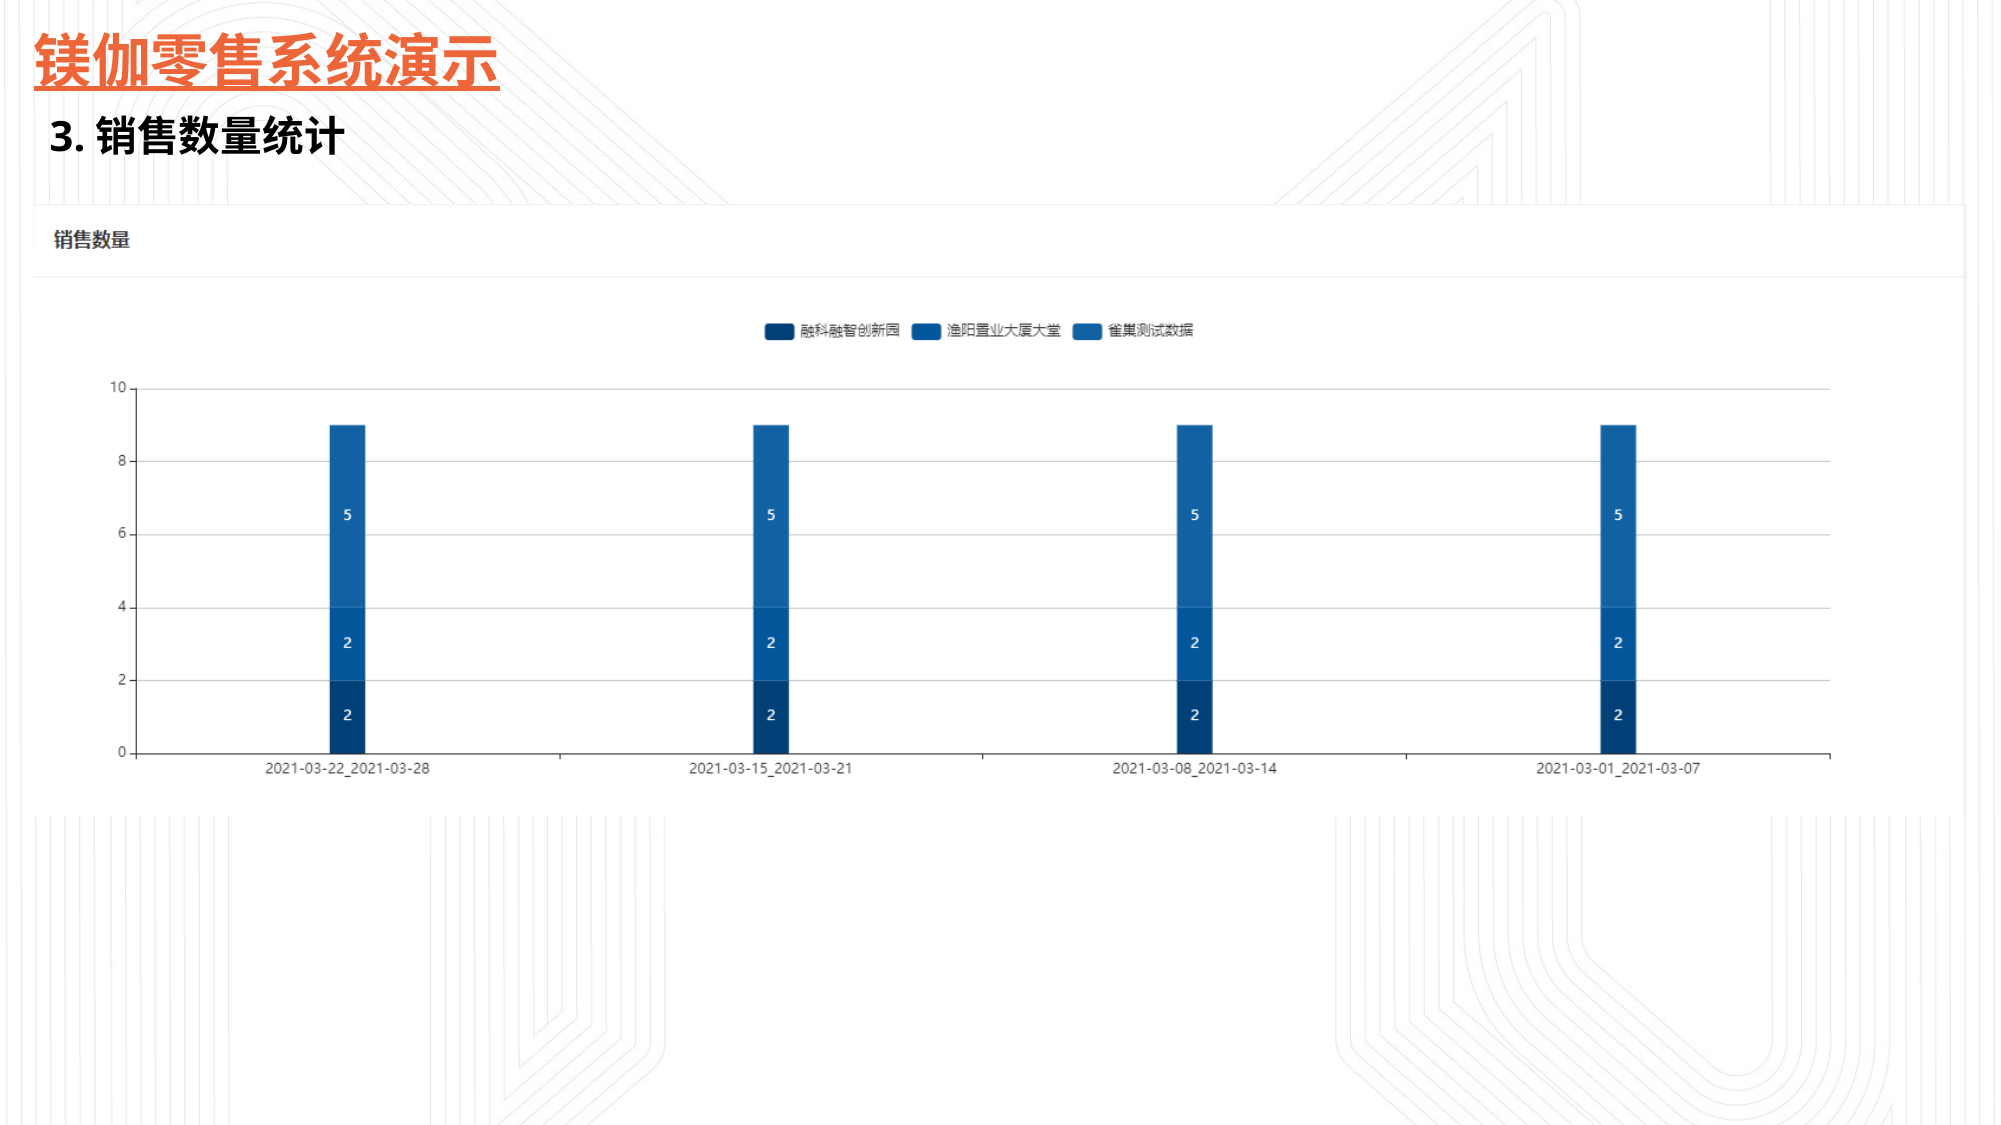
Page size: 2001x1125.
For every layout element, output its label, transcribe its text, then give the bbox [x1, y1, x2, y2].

text_box 3.销售数量统计 [34, 101, 1877, 167]
text_box 镁伽零售系统演示 [19, 16, 515, 102]
picture [0, 0, 2000, 1125]
